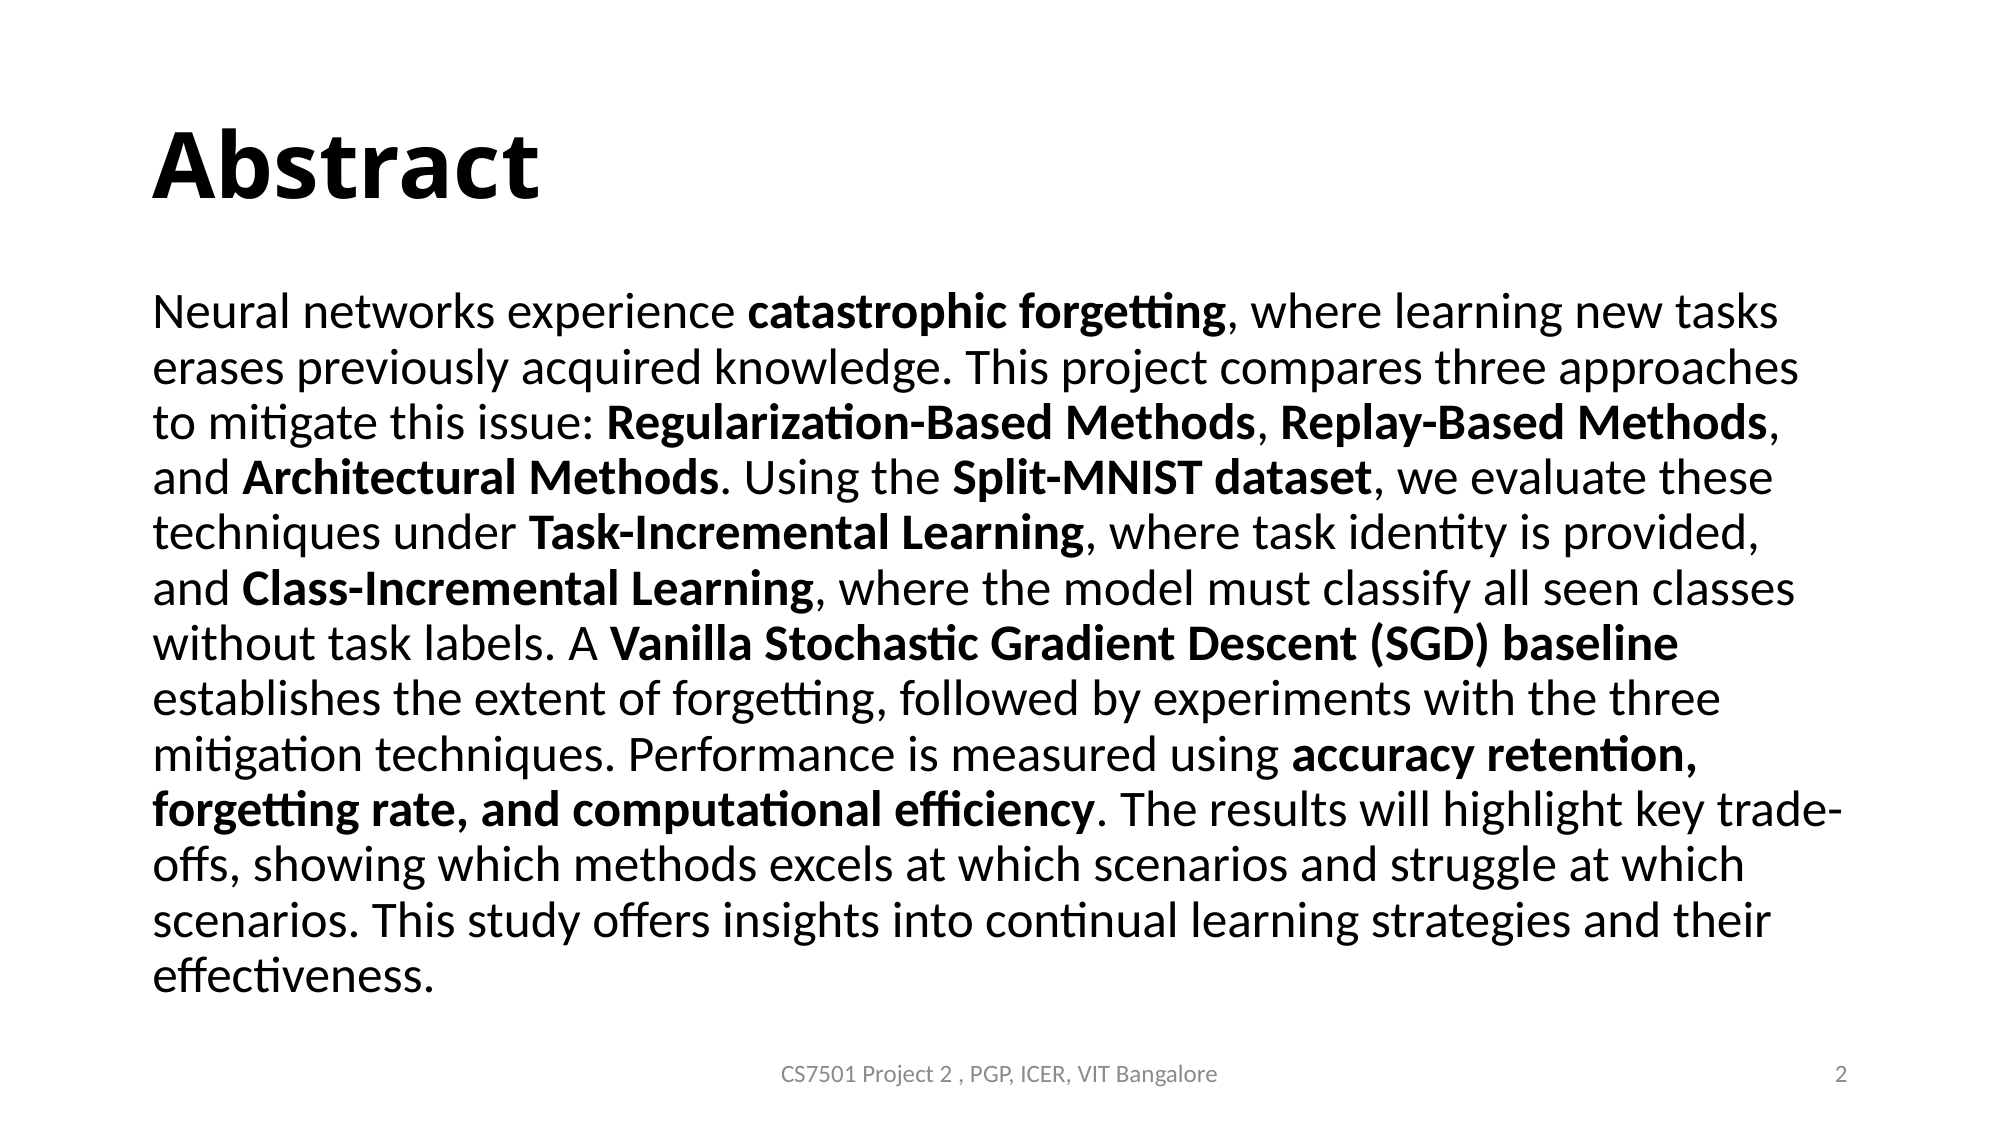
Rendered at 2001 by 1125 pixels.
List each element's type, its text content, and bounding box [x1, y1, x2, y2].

title Abstract [137, 59, 1863, 277]
list Neural networks experience catastrophic forgetting, where learning new tasks erases previously acquired knowledge. This project compares three approaches to mitigate this issue: Regularization-Based Methods, Replay-Based Methods, and Architectural Methods. Using the Split-MNIST dataset, we evaluate these techniques under Task-Incremental Learning, where task identity is provided, and Class-Incremental Learning, where the model must classify all seen classes without task labels. A Vanilla Stochastic Gradient Descent (SGD) baseline establishes the extent of forgetting, followed by experiments with the three mitigation techniques. Performance is measured using accuracy retention, forgetting rate, and computational efficiency. The results will highlight key trade-offs, showing which methods excels at which scenarios and struggle at which scenarios. This study offers insights into continual learning strategies and their effectiveness. [137, 277, 1863, 1014]
footer CS7501 Project 2 , PGP, ICER, VIT Bangalore [662, 1042, 1338, 1103]
slide_number 2 [1412, 1042, 1863, 1103]
